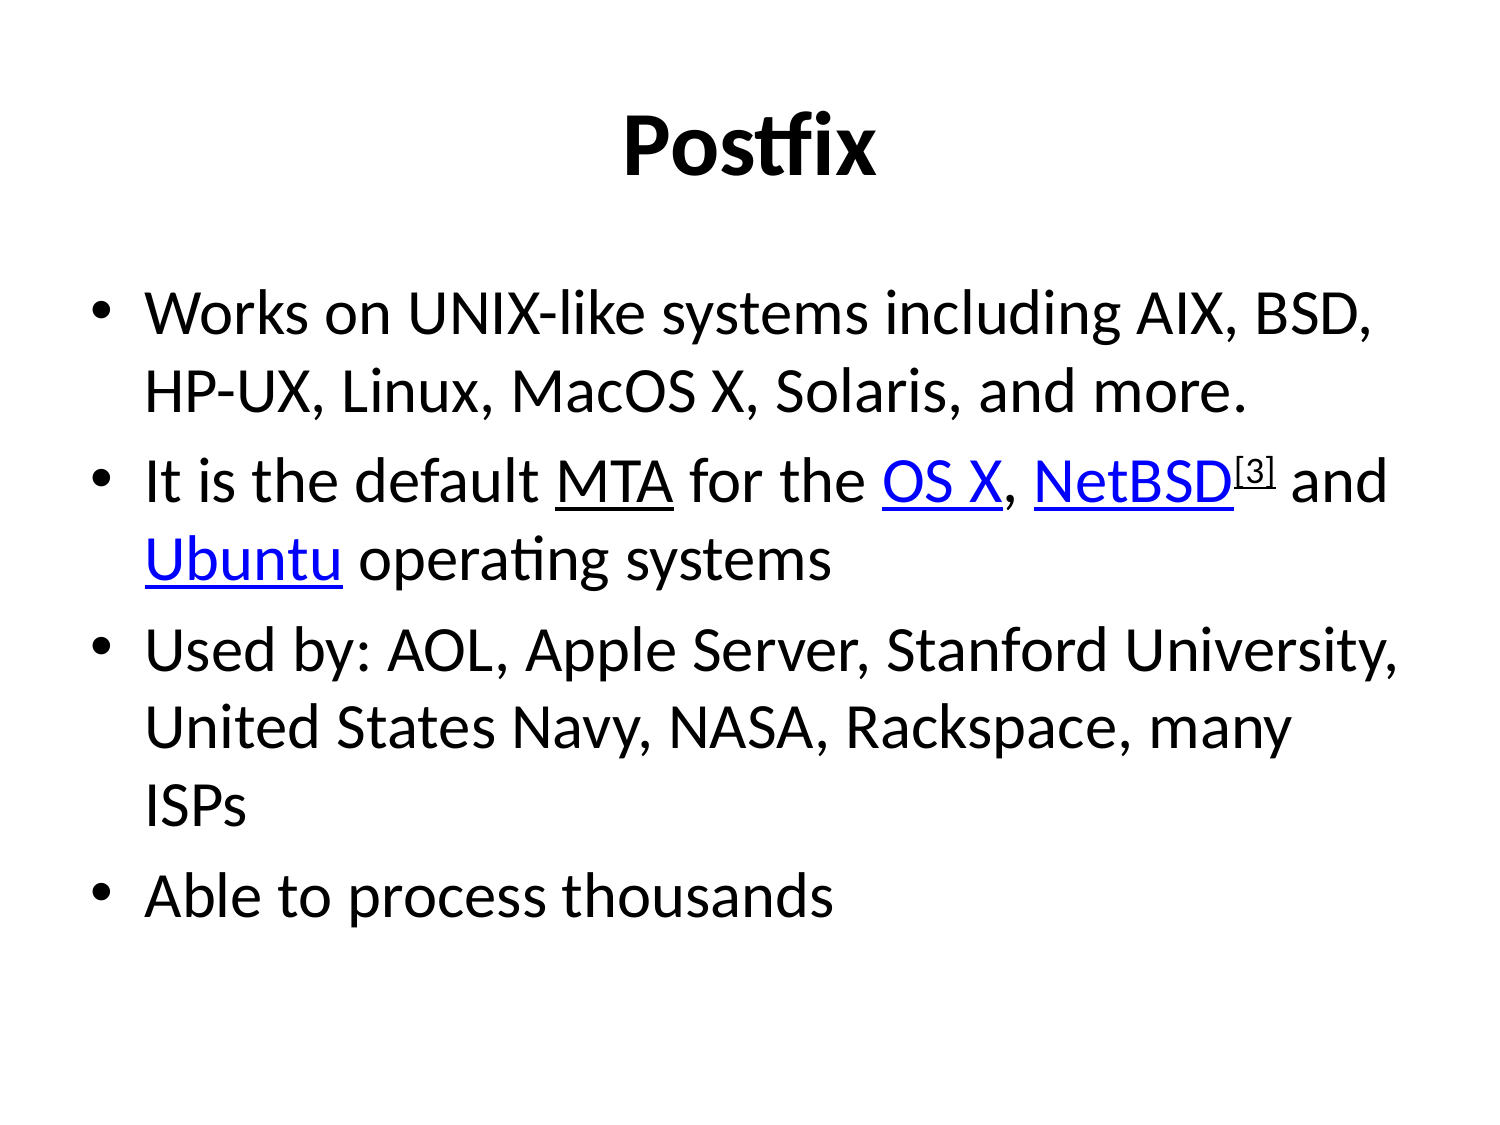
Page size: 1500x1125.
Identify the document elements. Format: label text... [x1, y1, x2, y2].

list Works on UNIX-like systems including AIX, BSD, HP-UX, Linux, MacOS X, Solaris, and more. It is the default MTA for the OS X, NetBSD[3] and Ubuntu operating systems Used by: AOL, Apple Server, Stanford University, United States Navy, NASA, Rackspace, many ISPs Able to process thousands [75, 262, 1425, 1005]
title Postfix [75, 45, 1425, 233]
